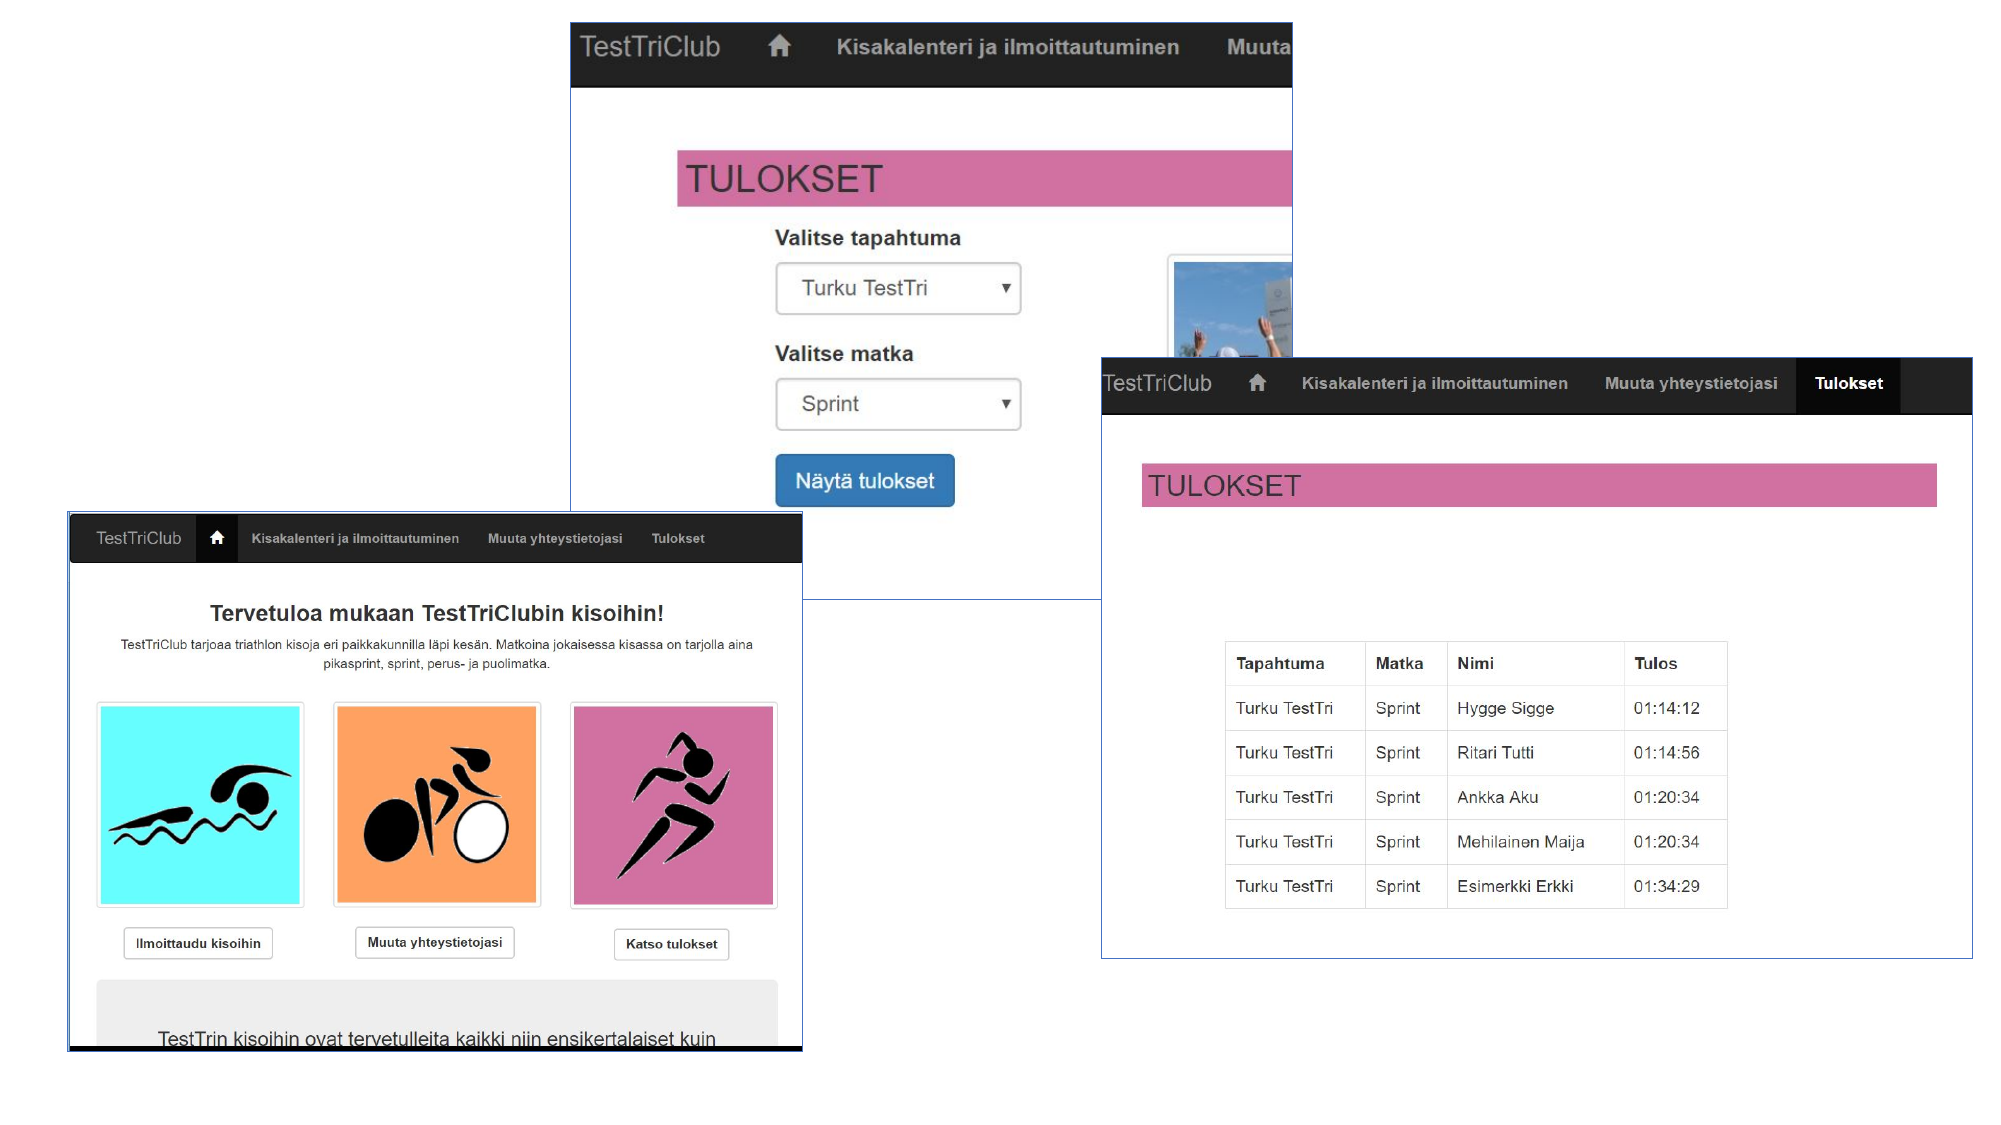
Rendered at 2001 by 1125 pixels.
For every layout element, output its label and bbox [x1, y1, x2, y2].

picture [66, 22, 1973, 1052]
